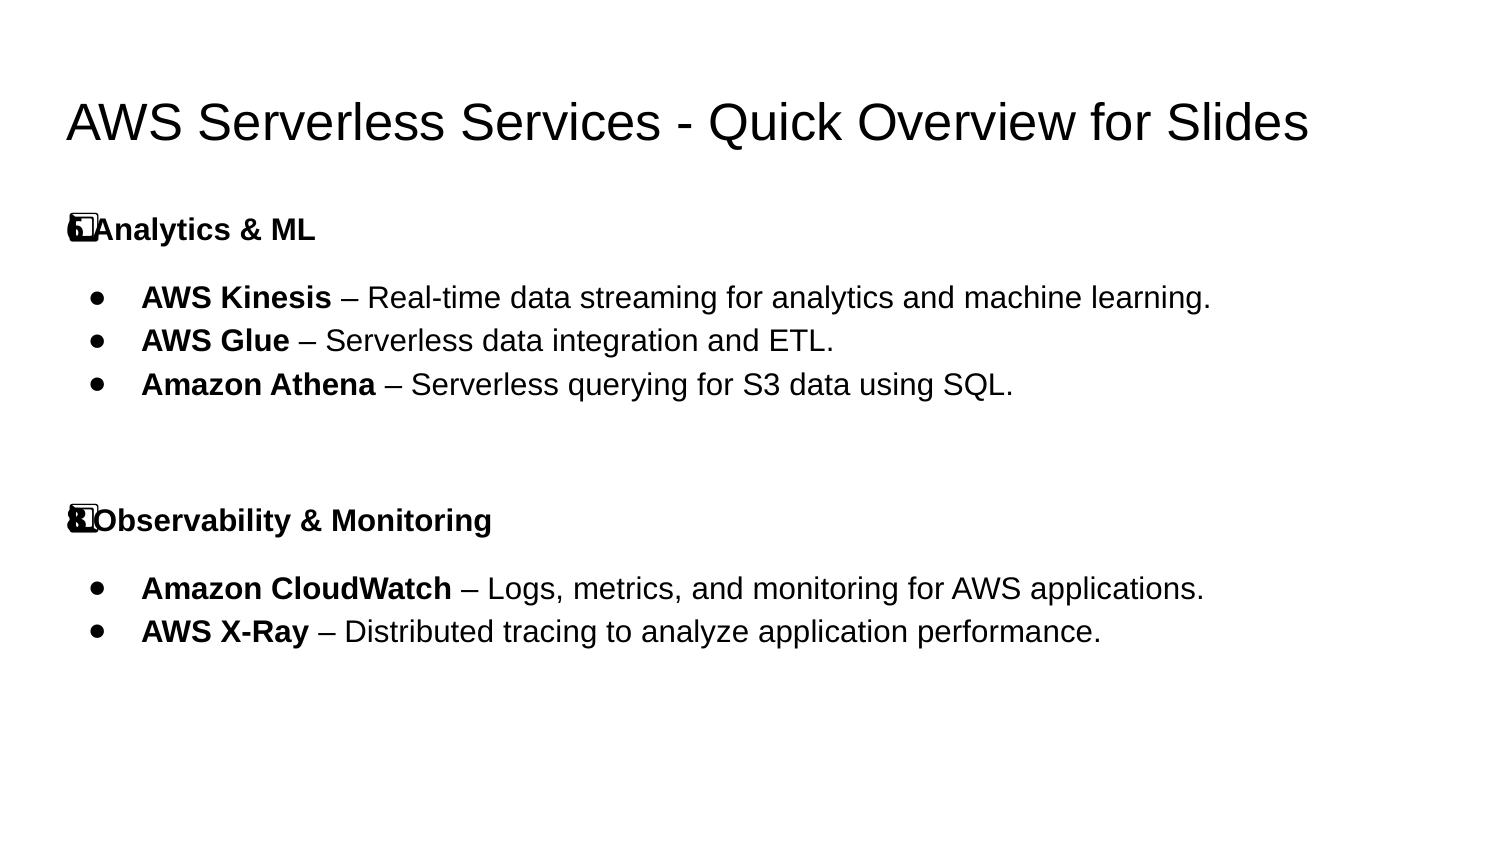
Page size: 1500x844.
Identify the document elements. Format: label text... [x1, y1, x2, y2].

title AWS Serverless Services - Quick Overview for Slides [51, 72, 1449, 167]
list 6️⃣ Analytics & ML AWS Kinesis – Real-time data streaming for analytics and machine learning. AWS Glue – Serverless data integration and ETL. Amazon Athena – Serverless querying for S3 data using SQL. 8️⃣ Observability & Monitoring Amazon CloudWatch – Logs, metrics, and monitoring for AWS applications. AWS X-Ray – Distributed tracing to analyze application performance. [51, 189, 1449, 750]
